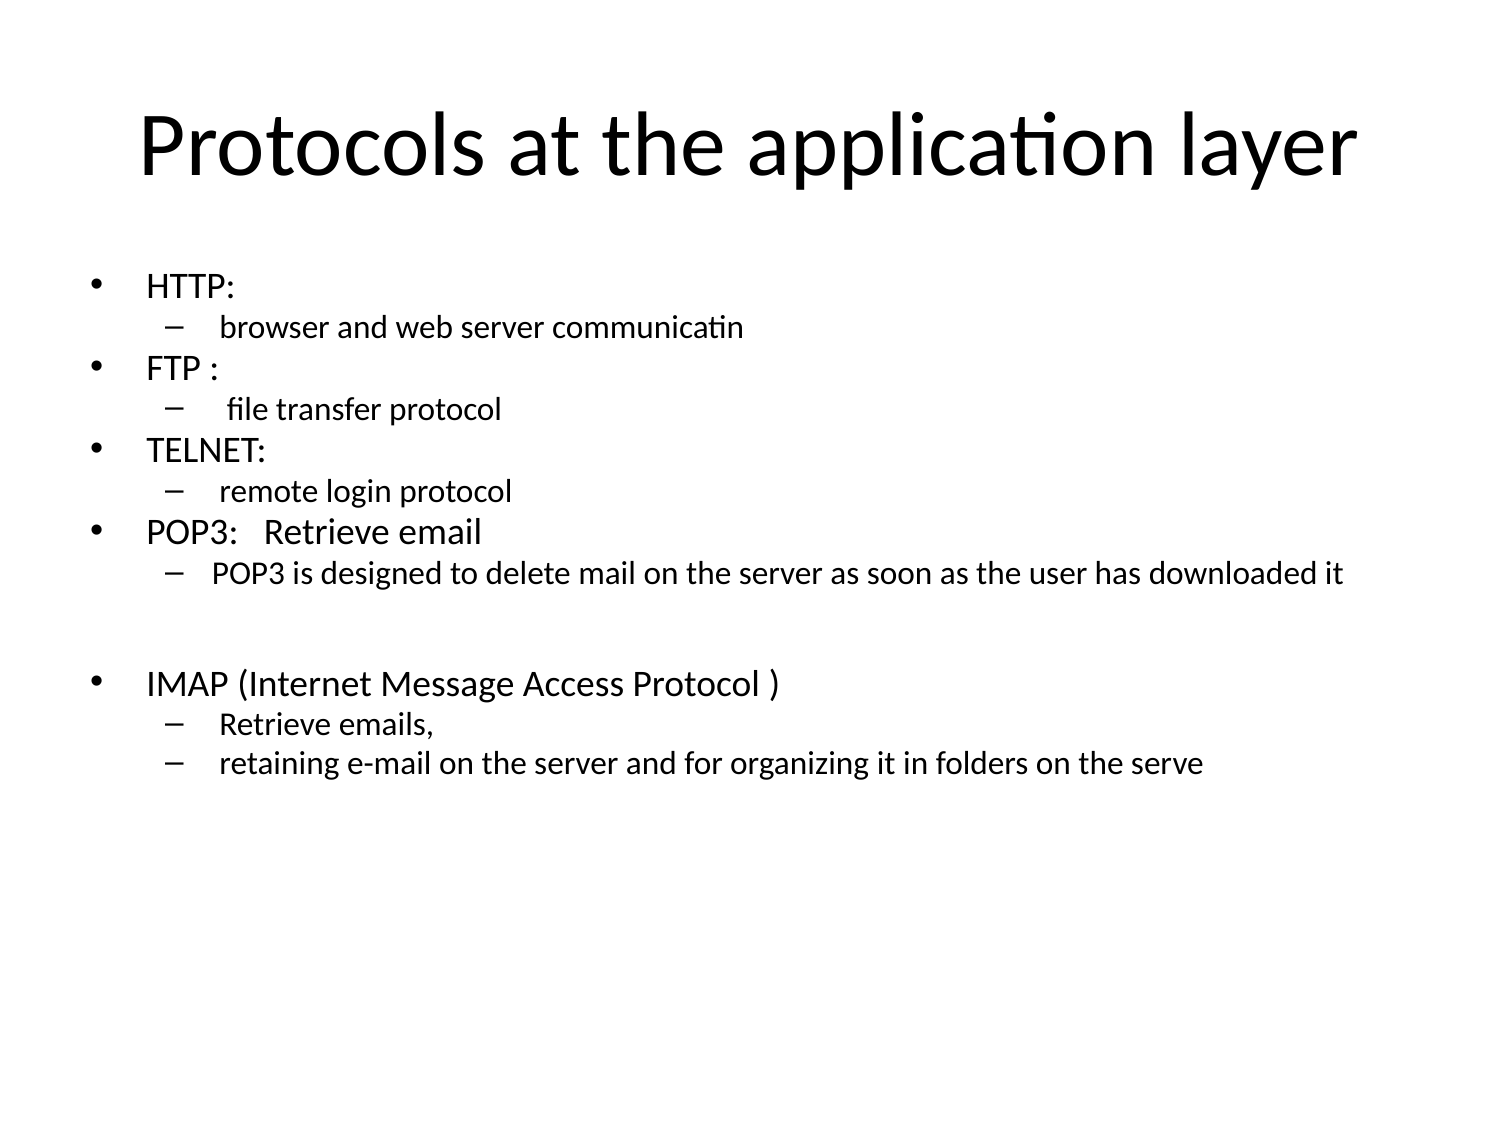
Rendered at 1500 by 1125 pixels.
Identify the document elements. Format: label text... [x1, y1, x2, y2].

list HTTP: browser and web server communicatin FTP : file transfer protocol TELNET: remote login protocol POP3: Retrieve email POP3 is designed to delete mail on the server as soon as the user has downloaded it IMAP (Internet Message Access Protocol ) Retrieve emails, retaining e-mail on the server and for organizing it in folders on the serve [75, 262, 1425, 1005]
title Protocols at the application layer [75, 45, 1425, 233]
